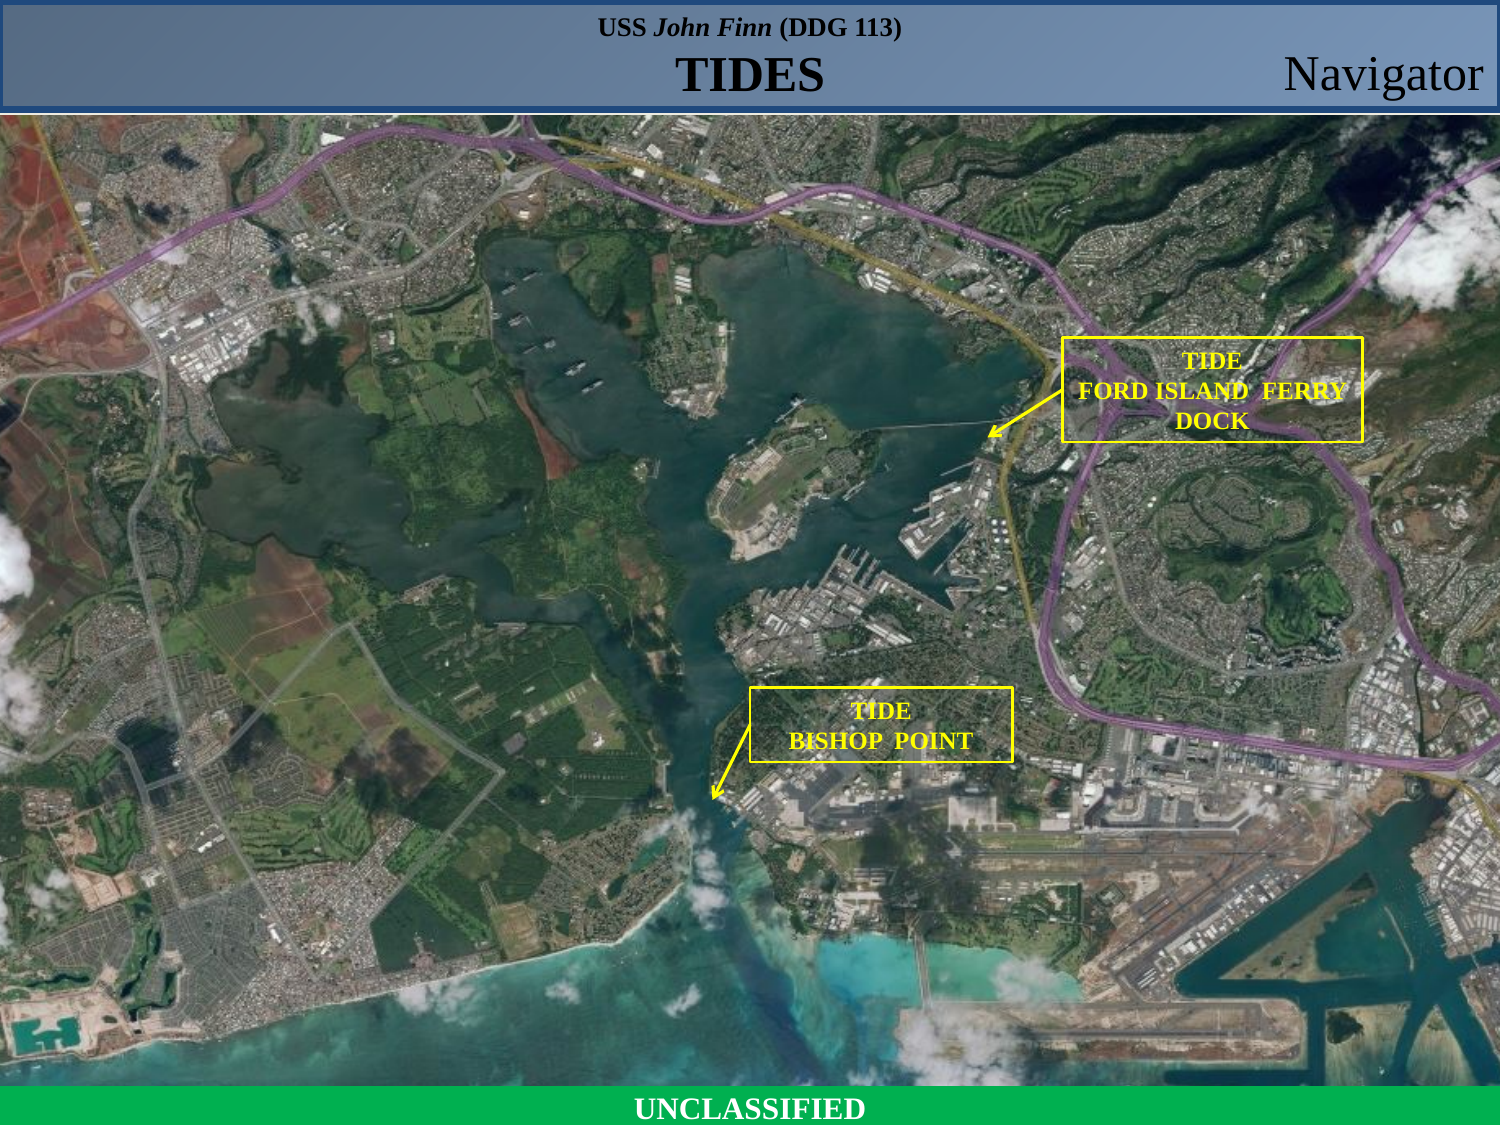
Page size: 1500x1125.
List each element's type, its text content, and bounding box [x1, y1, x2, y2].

picture [0, 112, 1500, 1088]
text_box Navigator [1268, 32, 1499, 108]
text_box UNCLASSIFIED [0, 1095, 1500, 1125]
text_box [987, 390, 1063, 438]
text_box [712, 725, 751, 801]
title USS John Finn (DDG 113) TIDES [0, 1, 1500, 110]
